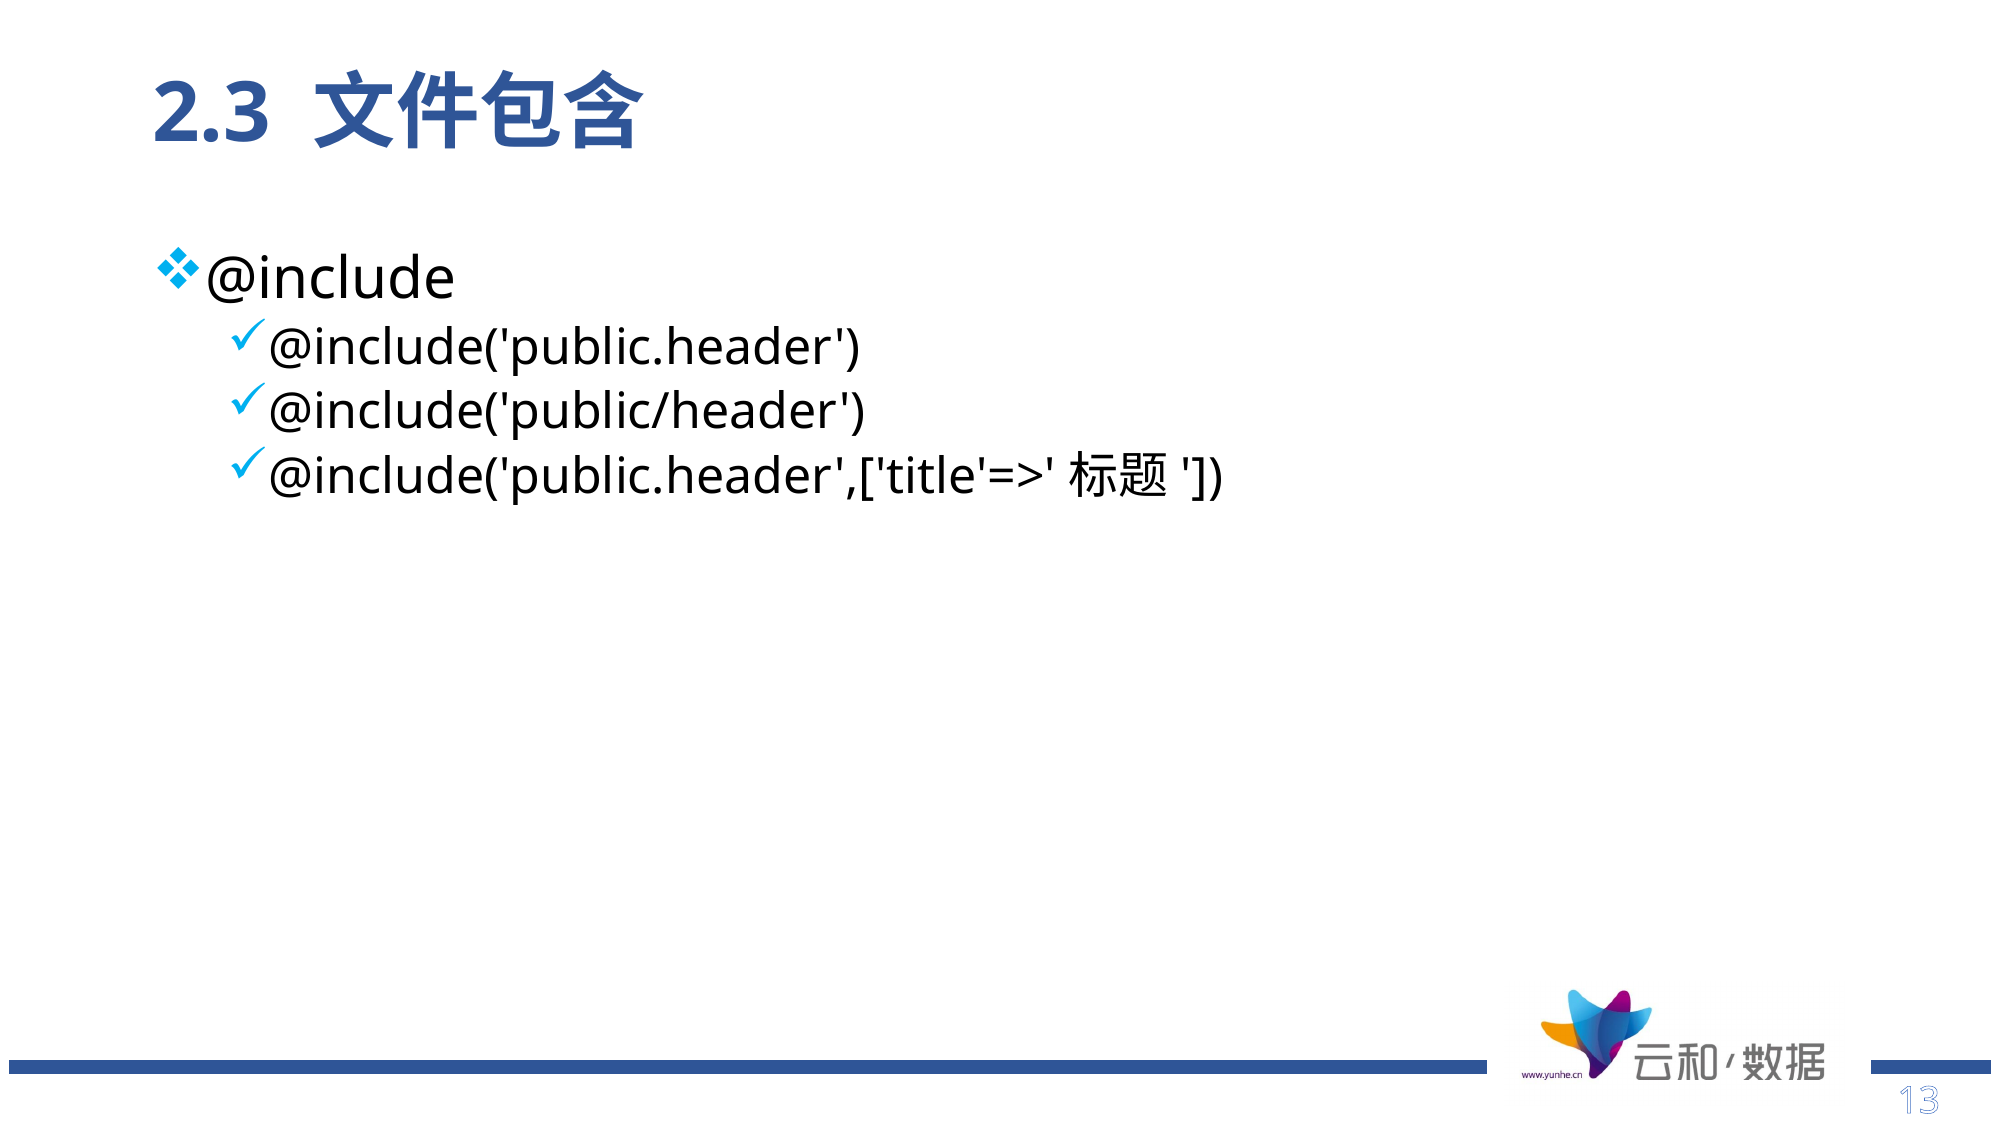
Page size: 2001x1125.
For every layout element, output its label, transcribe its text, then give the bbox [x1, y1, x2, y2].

title 2.3 文件包含 [137, 5, 1863, 224]
list @include @include('public.header') @include('public/header') @include('public.header',['title'=>'标题']) [137, 240, 1863, 955]
picture [1504, 981, 1845, 1106]
